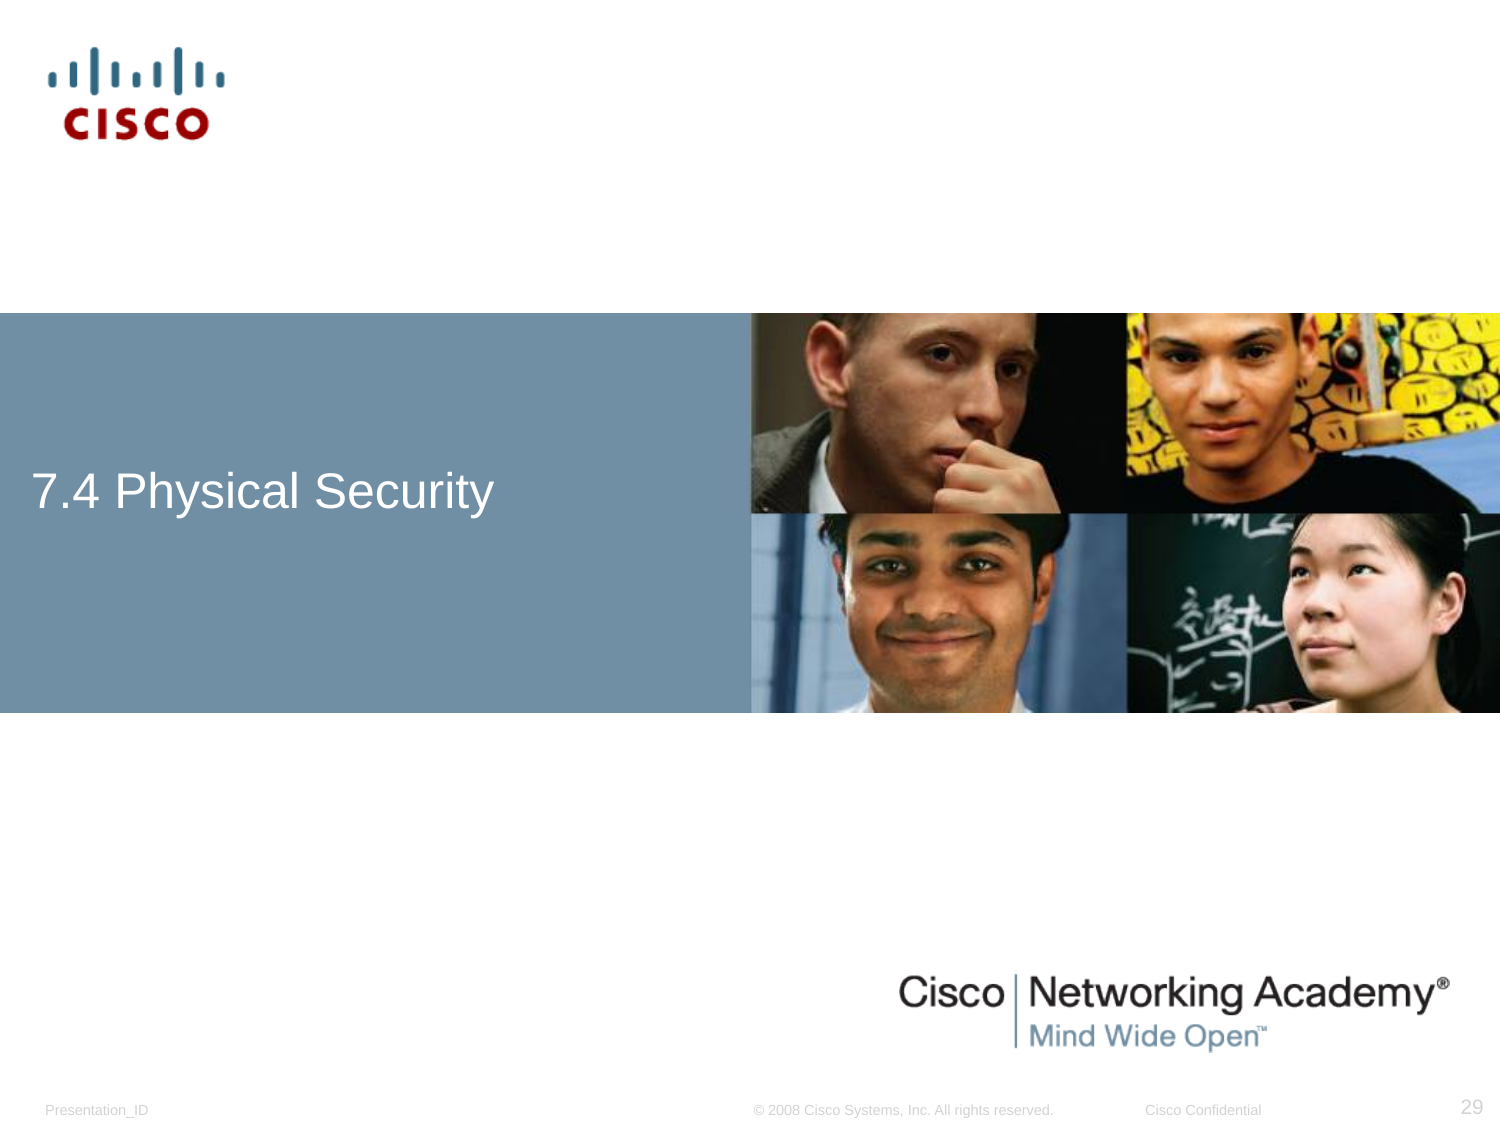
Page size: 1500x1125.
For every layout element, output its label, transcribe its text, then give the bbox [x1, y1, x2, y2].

picture [0, 313, 1500, 713]
picture [899, 974, 1450, 1053]
title 7.4 Physical Security [17, 371, 730, 615]
picture [40, 19, 233, 168]
